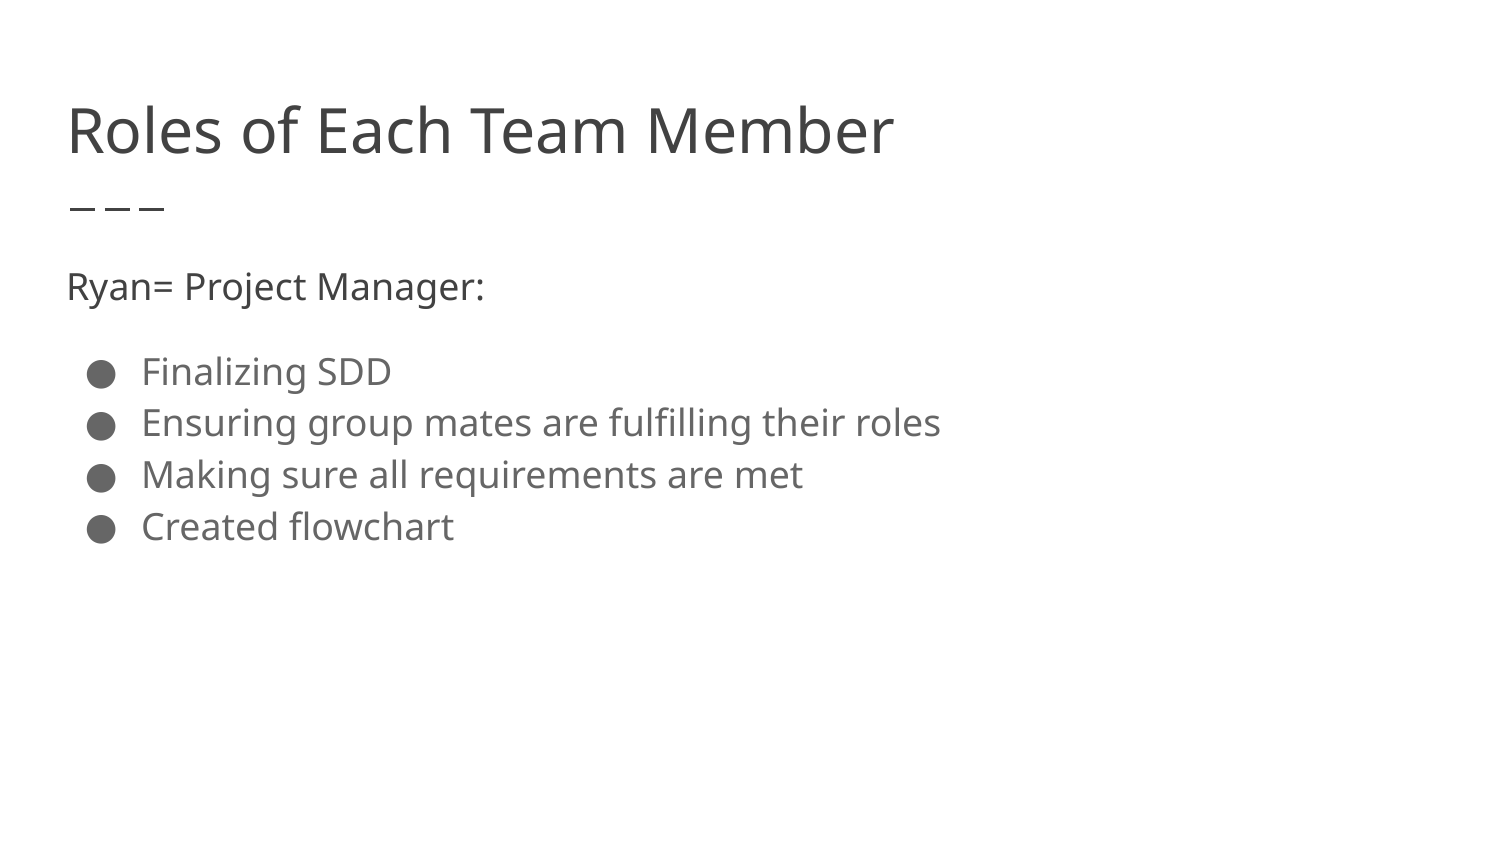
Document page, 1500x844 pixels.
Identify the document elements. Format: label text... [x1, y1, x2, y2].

title Roles of Each Team Member [51, 61, 1449, 182]
list Ryan= Project Manager: Finalizing SDD Ensuring group mates are fulfilling their roles Making sure all requirements are met Created flowchart [51, 240, 1449, 750]
